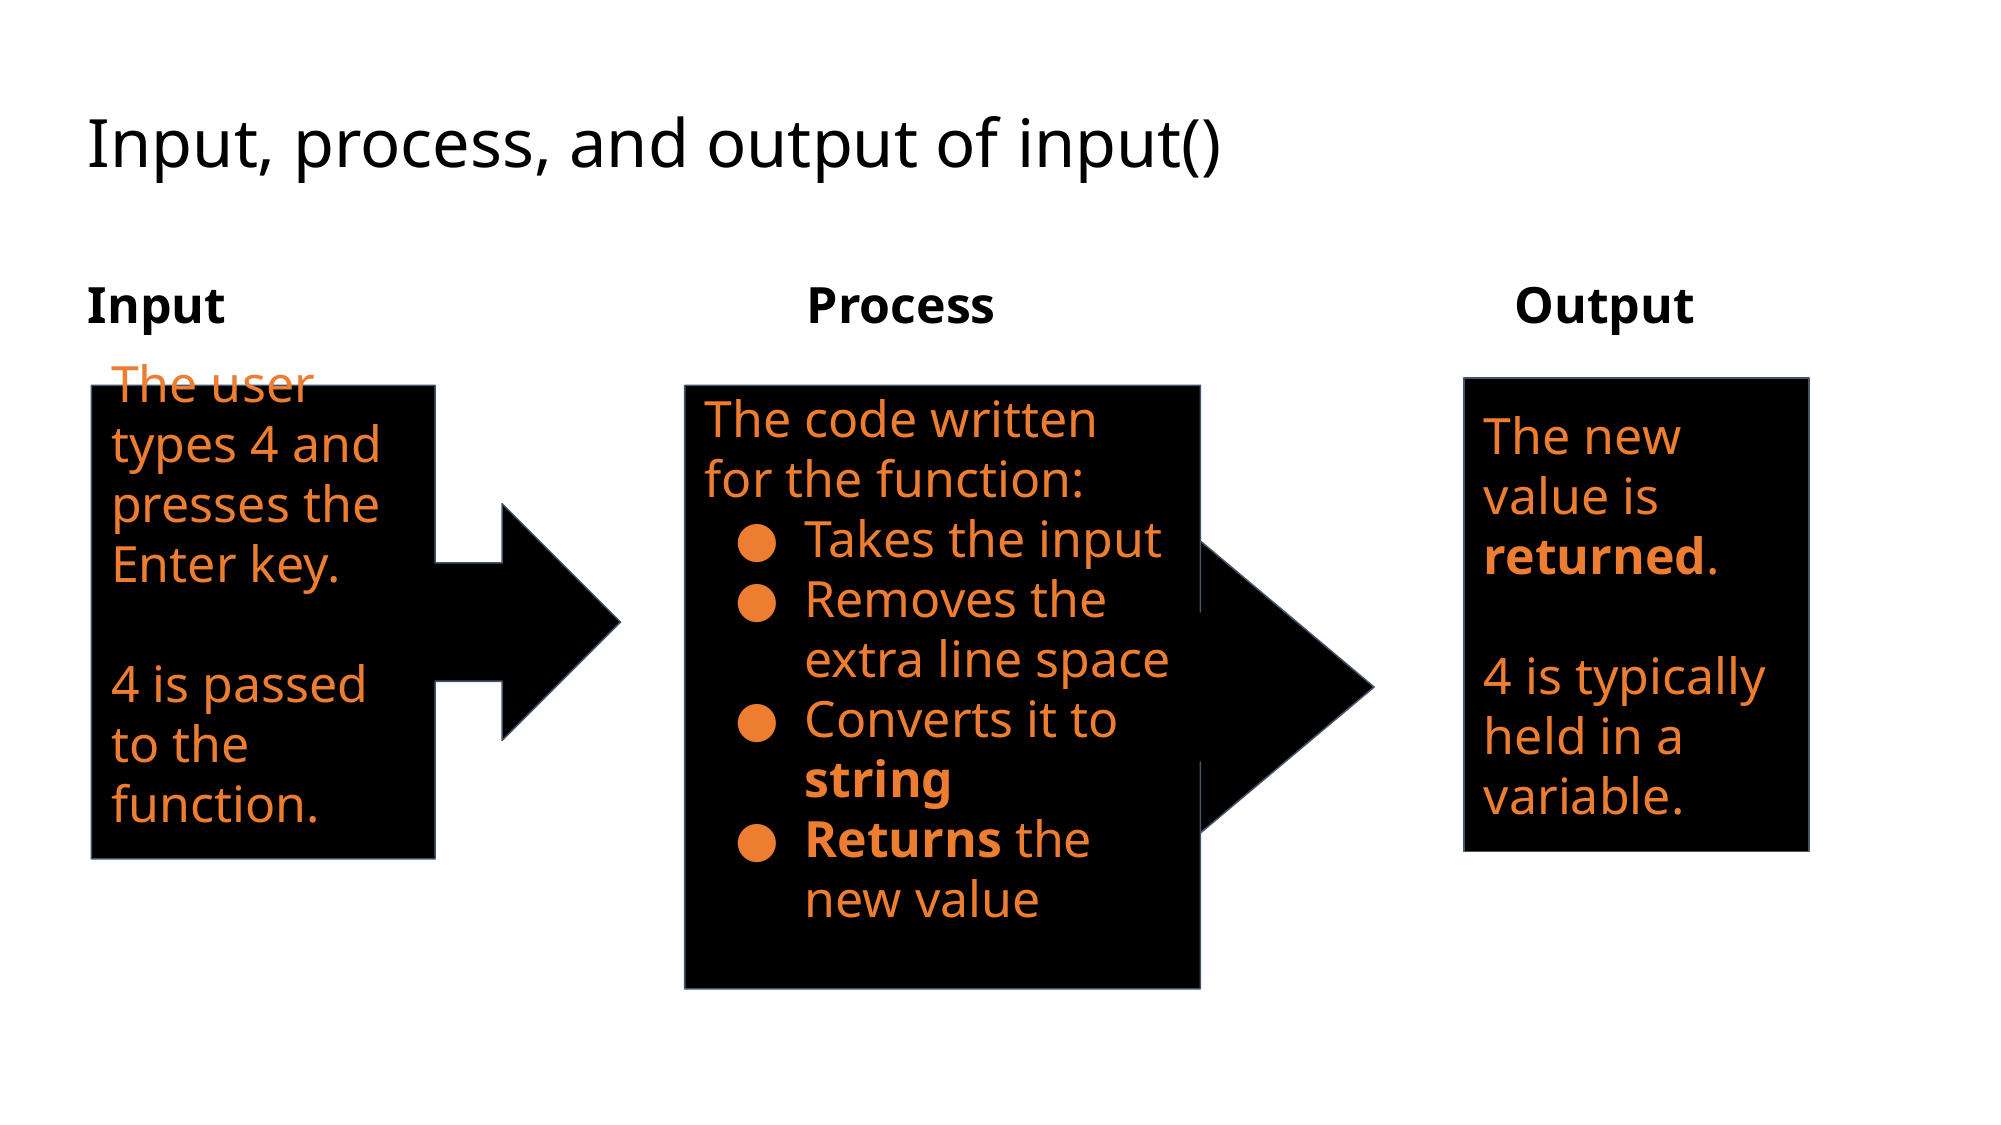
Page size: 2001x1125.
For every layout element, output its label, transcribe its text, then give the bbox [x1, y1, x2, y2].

text_box Process [786, 253, 1264, 348]
text_box The new value is returned. 4 is typically held in a variable. [1463, 377, 1809, 852]
title Input, process, and output of input() [67, 69, 1932, 223]
text_box Output [1494, 253, 1915, 348]
text_box The code written for the function: Takes the input Removes the extra line space Converts it to string Returns the new value [684, 385, 1375, 989]
text_box The user types 4 and presses the Enter key. 4 is passed to the function. [91, 385, 621, 859]
text_box Input [67, 253, 545, 348]
